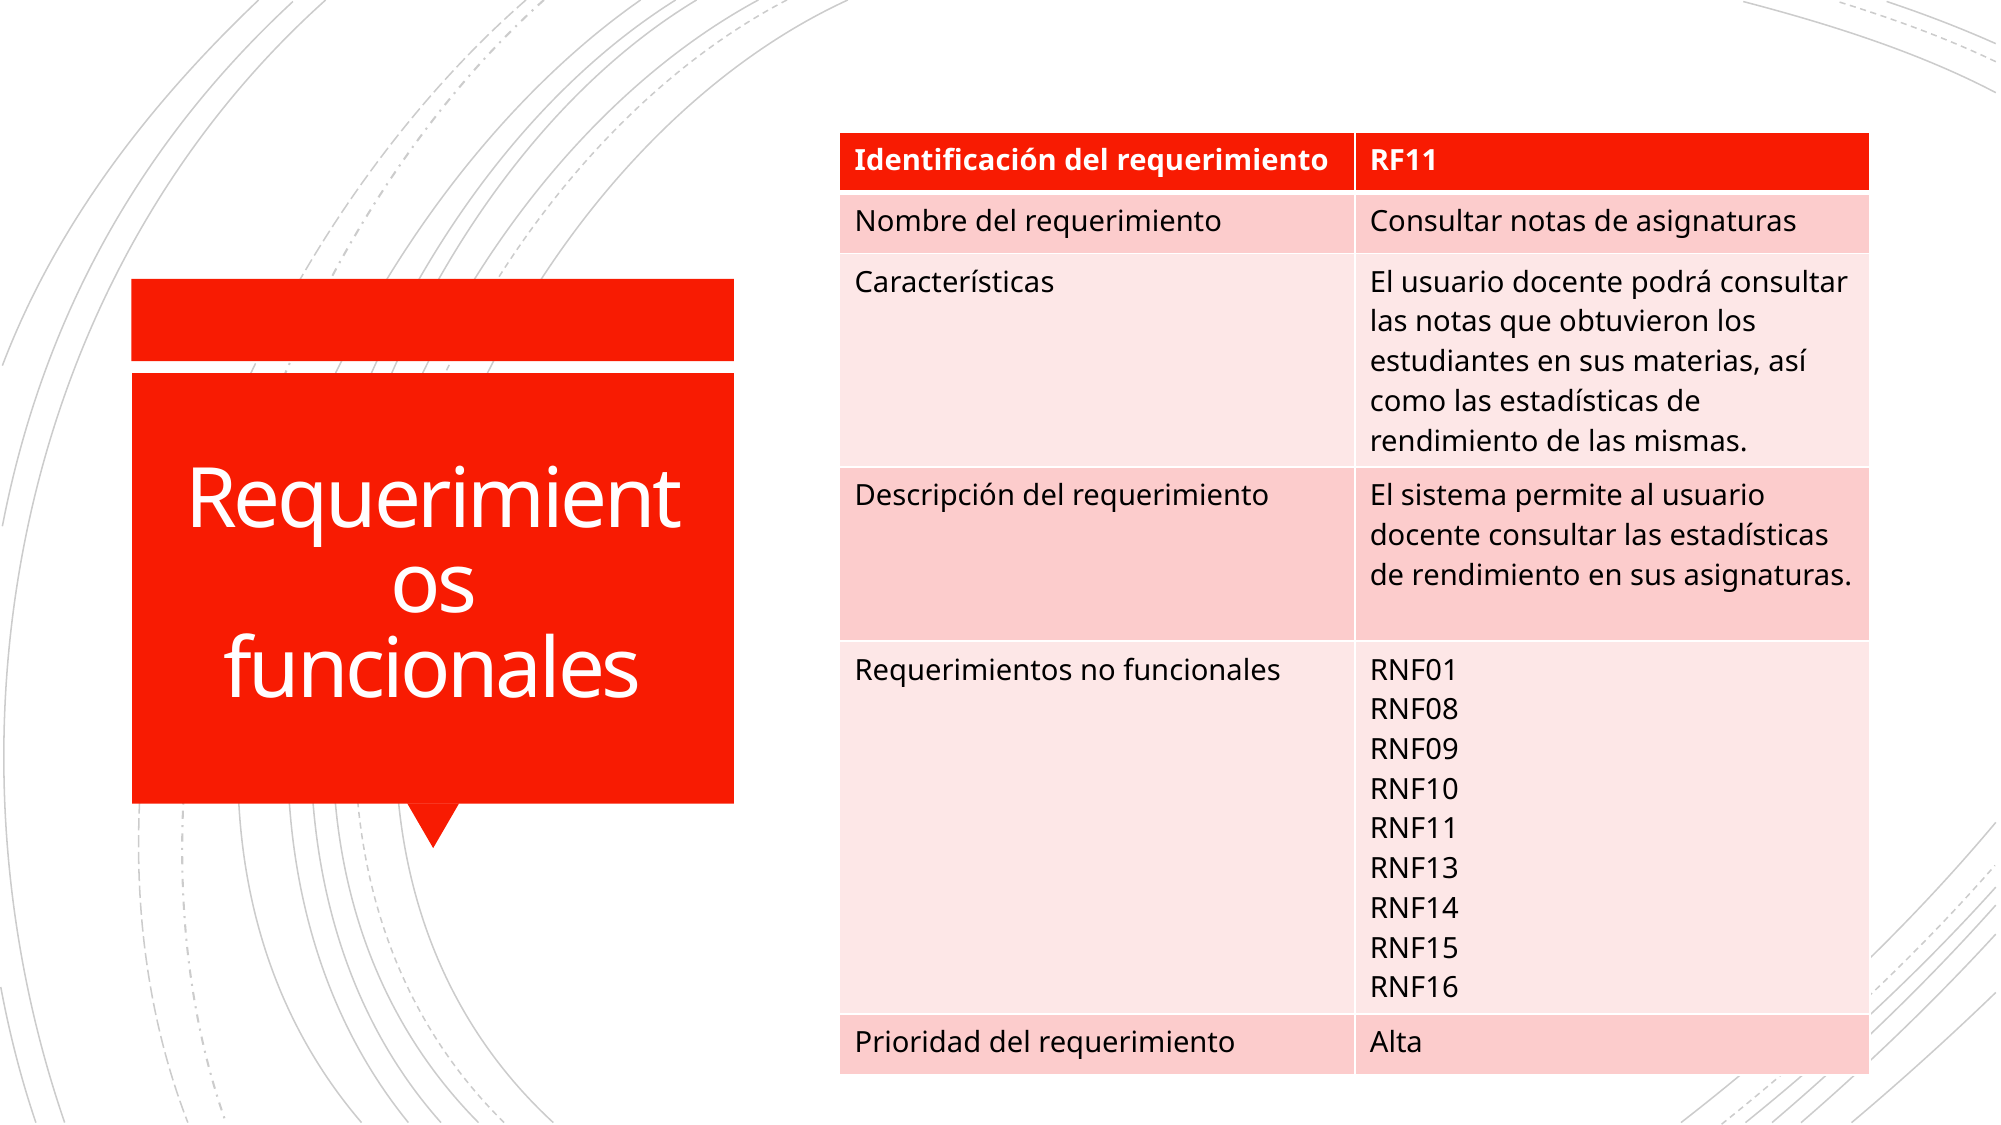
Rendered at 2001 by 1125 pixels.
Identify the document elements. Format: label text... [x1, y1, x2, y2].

table_cell Descripción del requerimiento [840, 468, 1354, 640]
table_cell Consultar notas de asignaturas [1356, 195, 1869, 253]
table_cell Prioridad del requerimiento [840, 1015, 1354, 1074]
table_cell Alta [1356, 1015, 1869, 1074]
table_cell RNF01 RNF08 RNF09 RNF10 RNF11 RNF13 RNF14 RNF15 RNF16 [1356, 642, 1869, 1013]
table_cell Requerimientos no funcionales [840, 642, 1354, 1013]
table_cell Nombre del requerimiento [840, 195, 1354, 253]
table_cell Características [840, 254, 1354, 466]
table_header RF11 [1356, 133, 1869, 190]
table_cell El sistema permite al usuario docente consultar las estadísticas de rendimiento en sus asignaturas. [1356, 468, 1869, 640]
title Requerimientos funcionales [145, 385, 720, 789]
table_header Identificación del requerimiento [840, 133, 1354, 190]
table_cell El usuario docente podrá consultar las notas que obtuvieron los estudiantes en sus materias, así como las estadísticas de rendimiento de las mismas. [1356, 254, 1869, 466]
